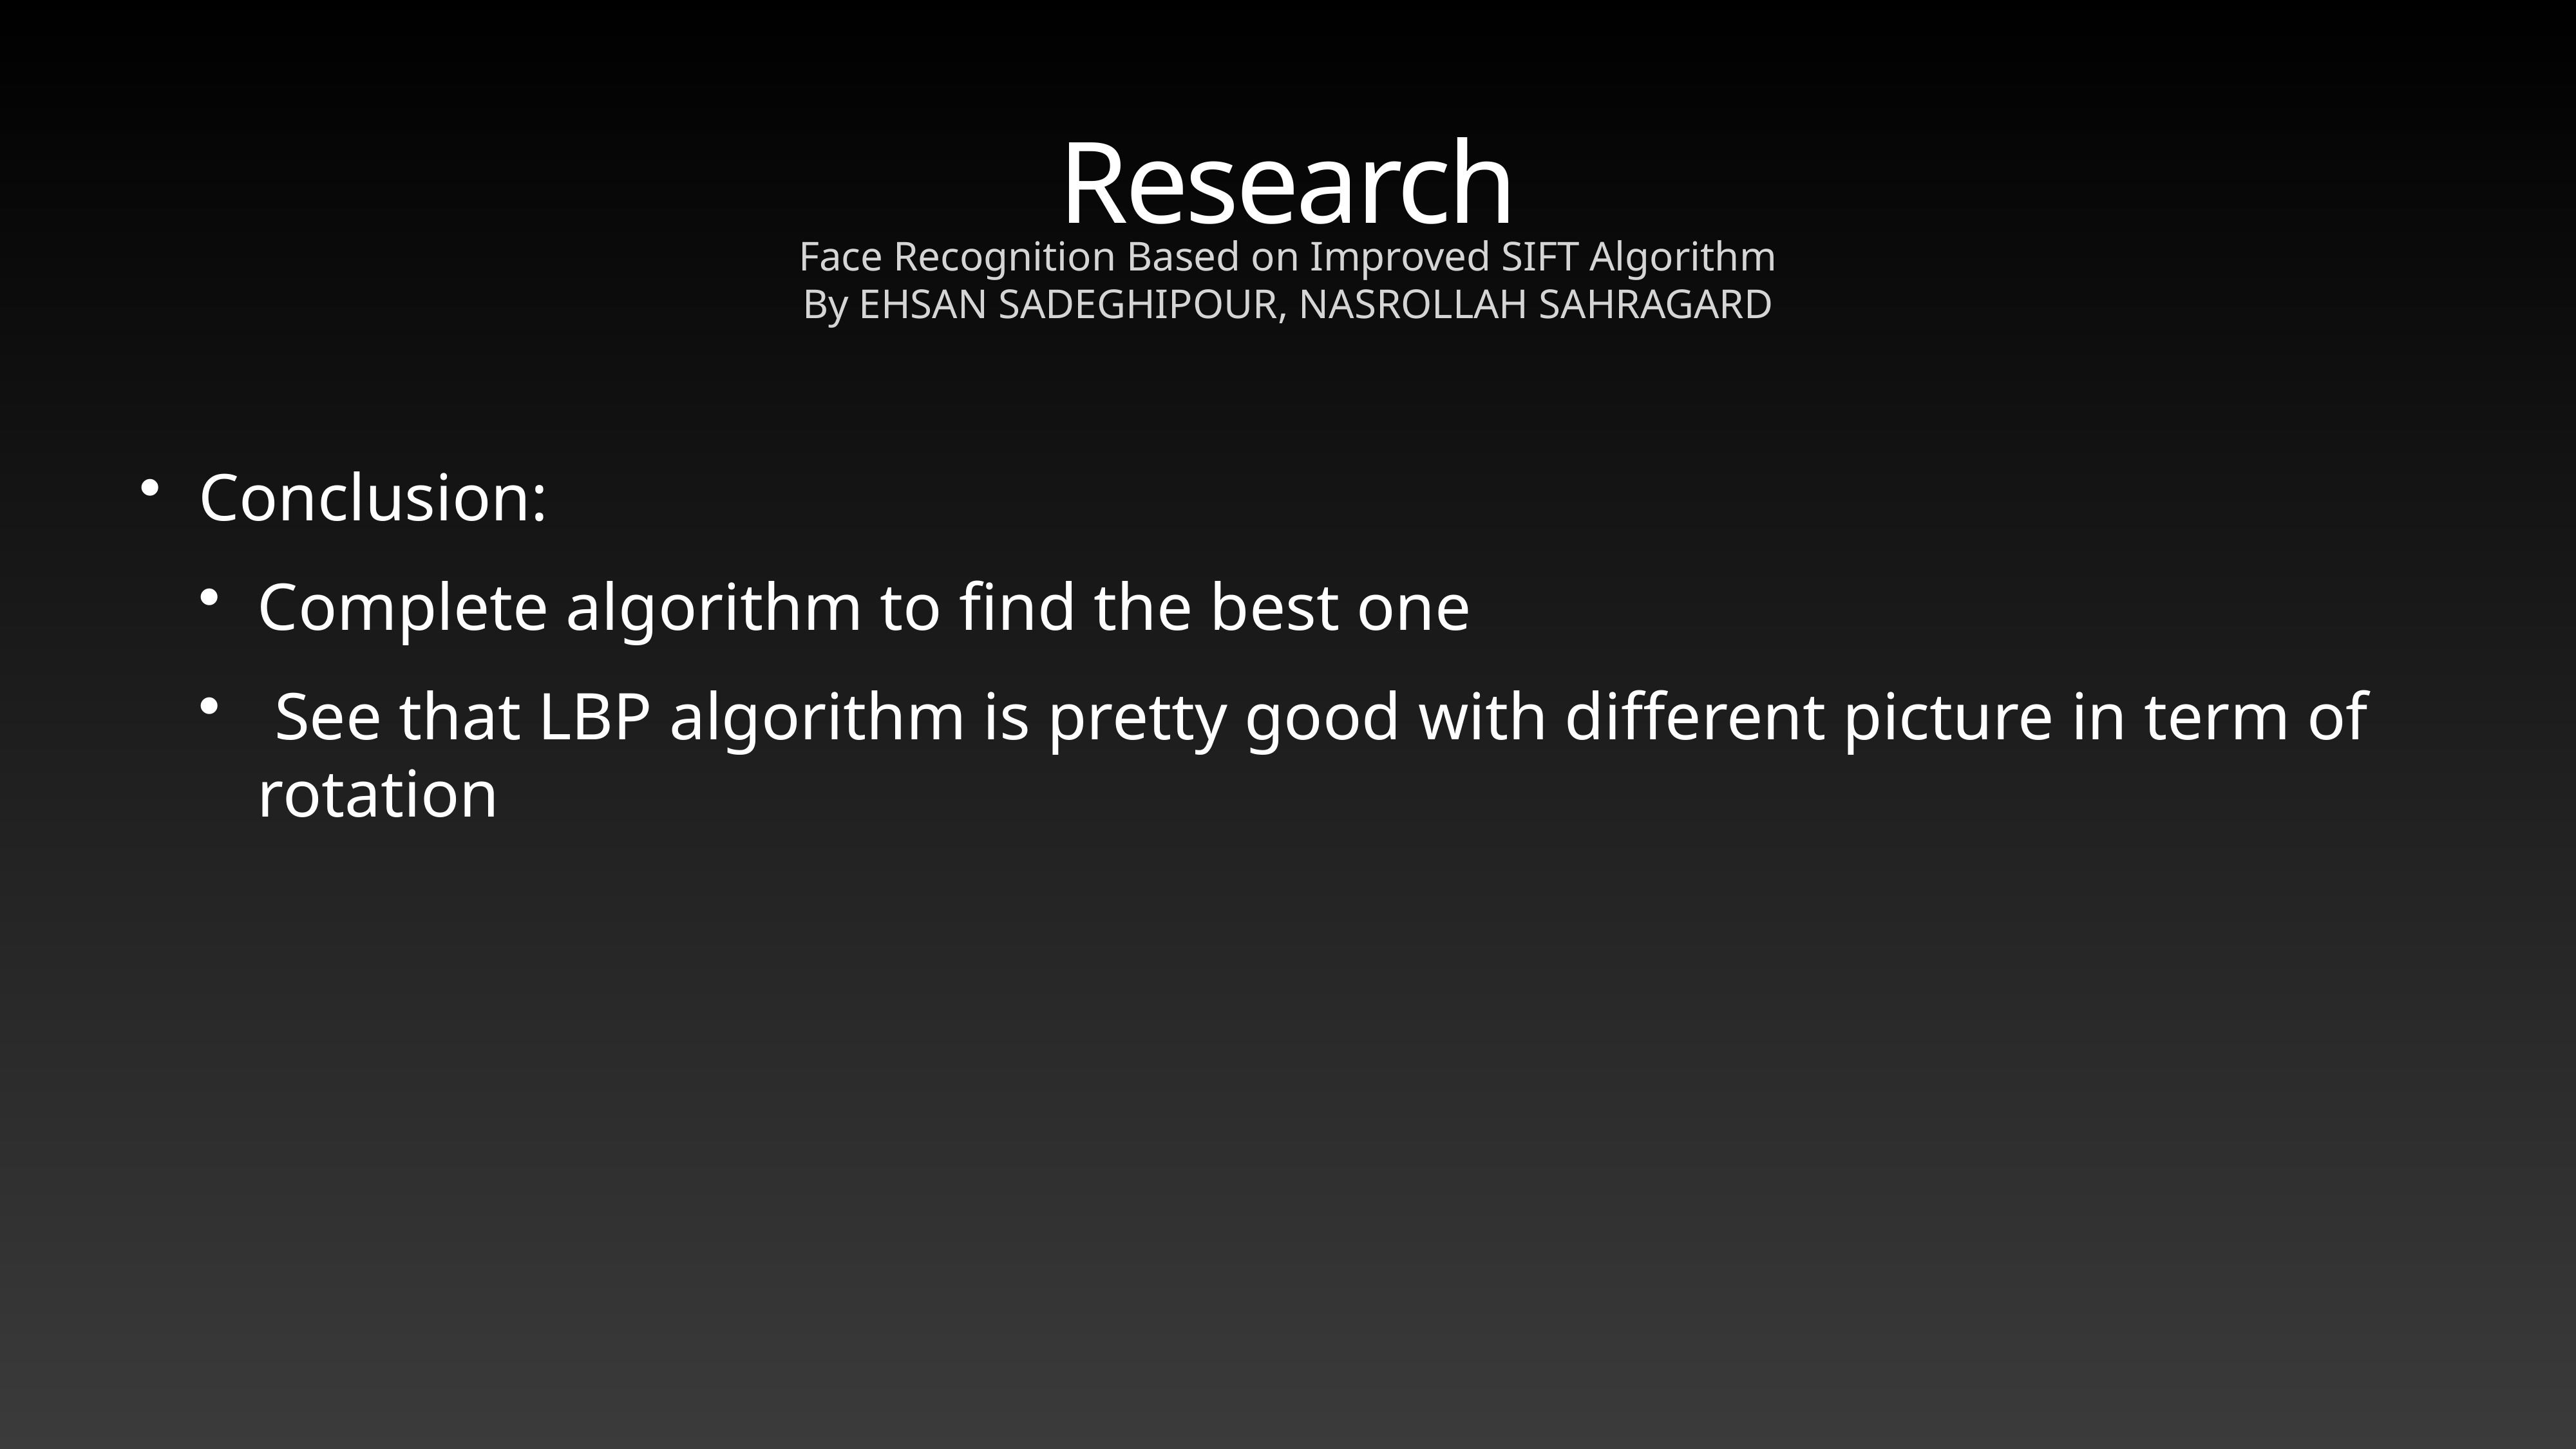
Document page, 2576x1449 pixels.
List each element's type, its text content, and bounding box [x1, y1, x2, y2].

list Face Recognition Based on Improved SIFT Algorithm By EHSAN SADEGHIPOUR, NASROLLAH SAHRAGARD [133, 225, 2443, 334]
title Research [133, 85, 2443, 225]
list Conclusion: Complete algorithm to find the best one See that LBP algorithm is pretty good with different picture in term of rotation [133, 450, 2443, 1342]
